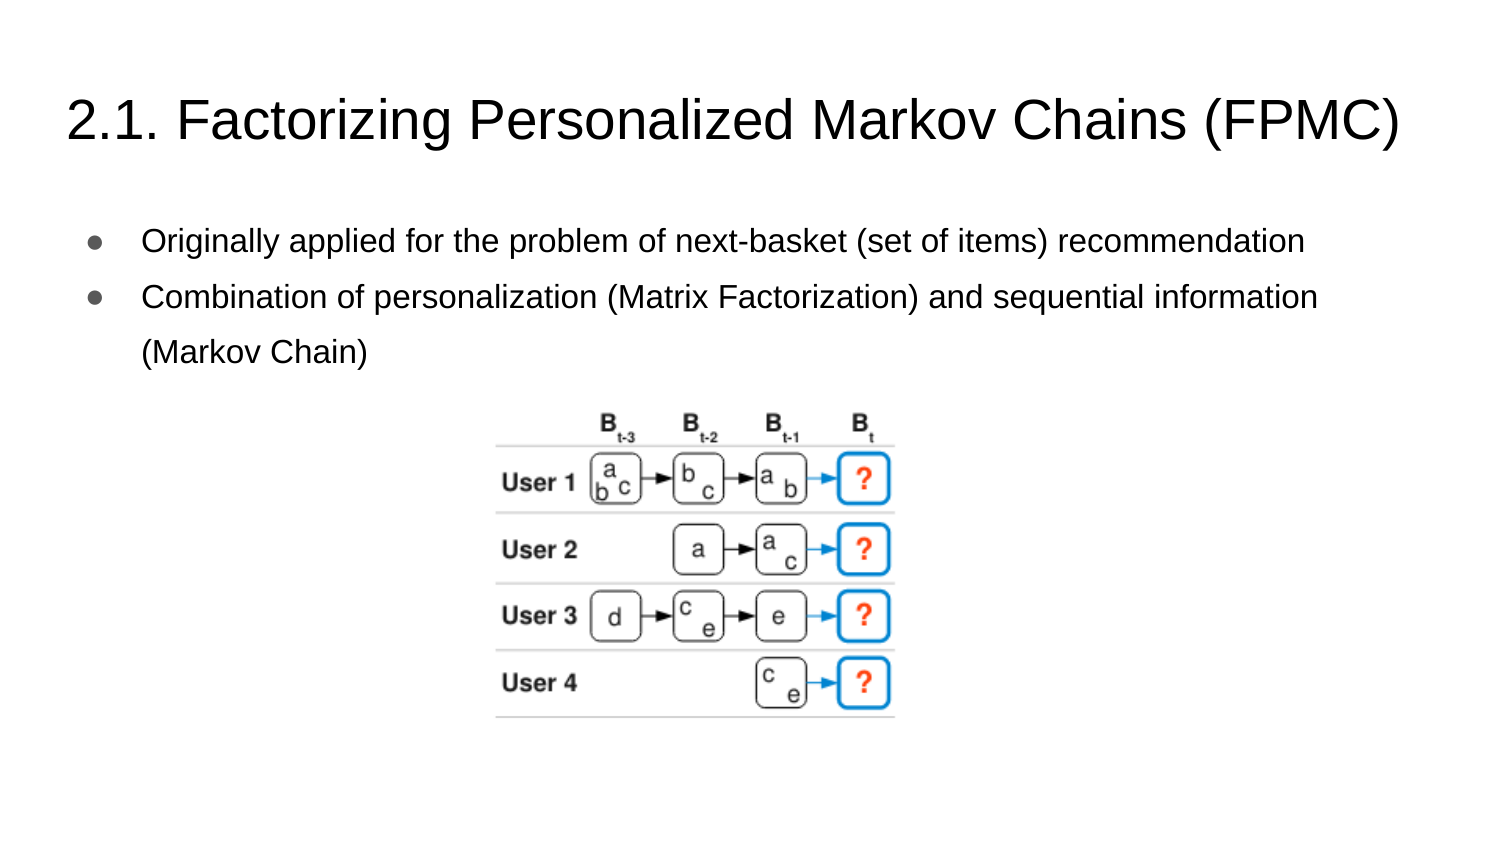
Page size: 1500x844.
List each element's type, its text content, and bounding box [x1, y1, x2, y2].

picture [438, 390, 936, 740]
title 2.1. Factorizing Personalized Markov Chains (FPMC) [51, 72, 1449, 167]
list Originally applied for the problem of next-basket (set of items) recommendation Combination of personalization (Matrix Factorization) and sequential information (Markov Chain) [51, 189, 1449, 750]
